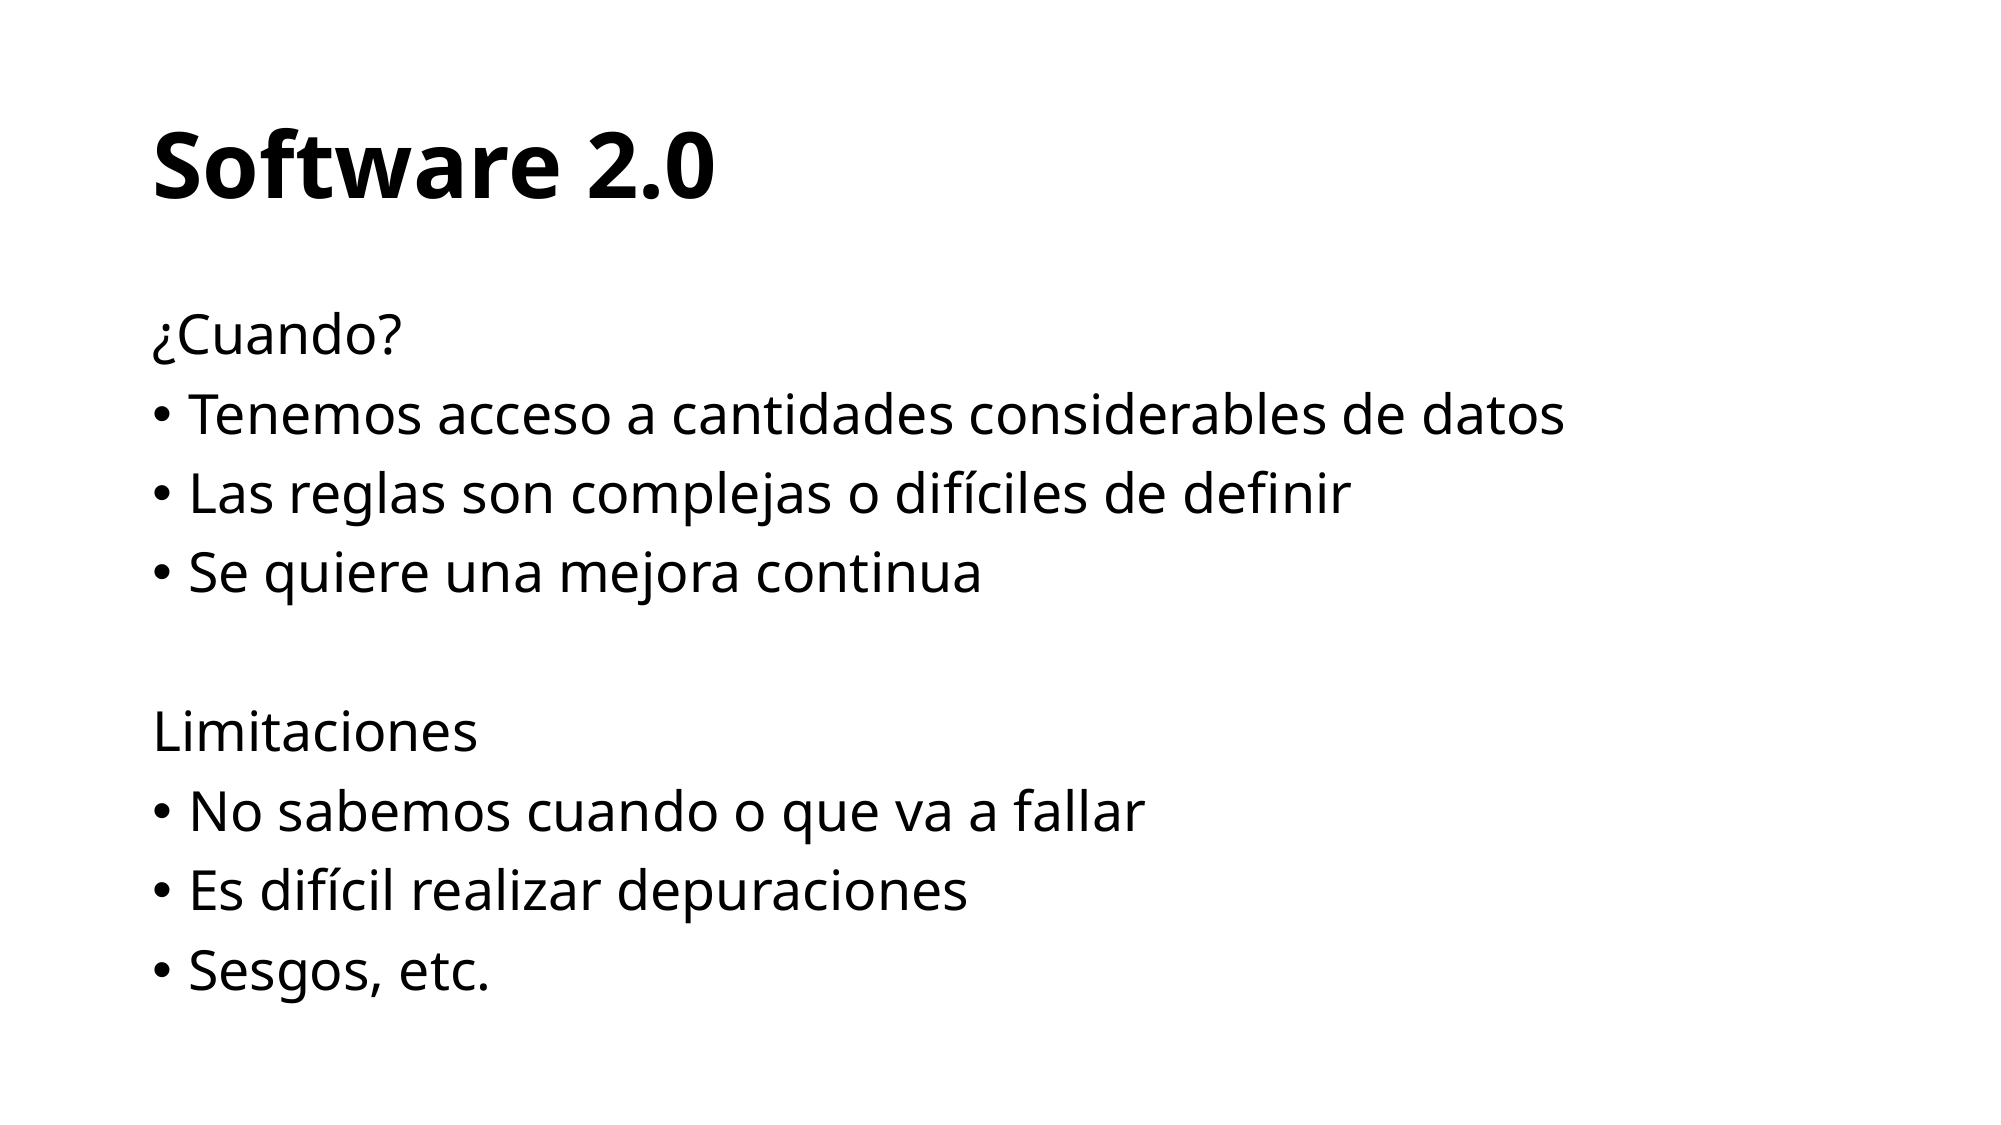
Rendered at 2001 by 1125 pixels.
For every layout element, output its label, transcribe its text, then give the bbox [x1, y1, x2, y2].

title Software 2.0 [137, 59, 1863, 278]
list ¿Cuando? Tenemos acceso a cantidades considerables de datos Las reglas son complejas o difíciles de definir Se quiere una mejora continua Limitaciones No sabemos cuando o que va a fallar Es difícil realizar depuraciones Sesgos, etc. [137, 299, 1863, 1014]
